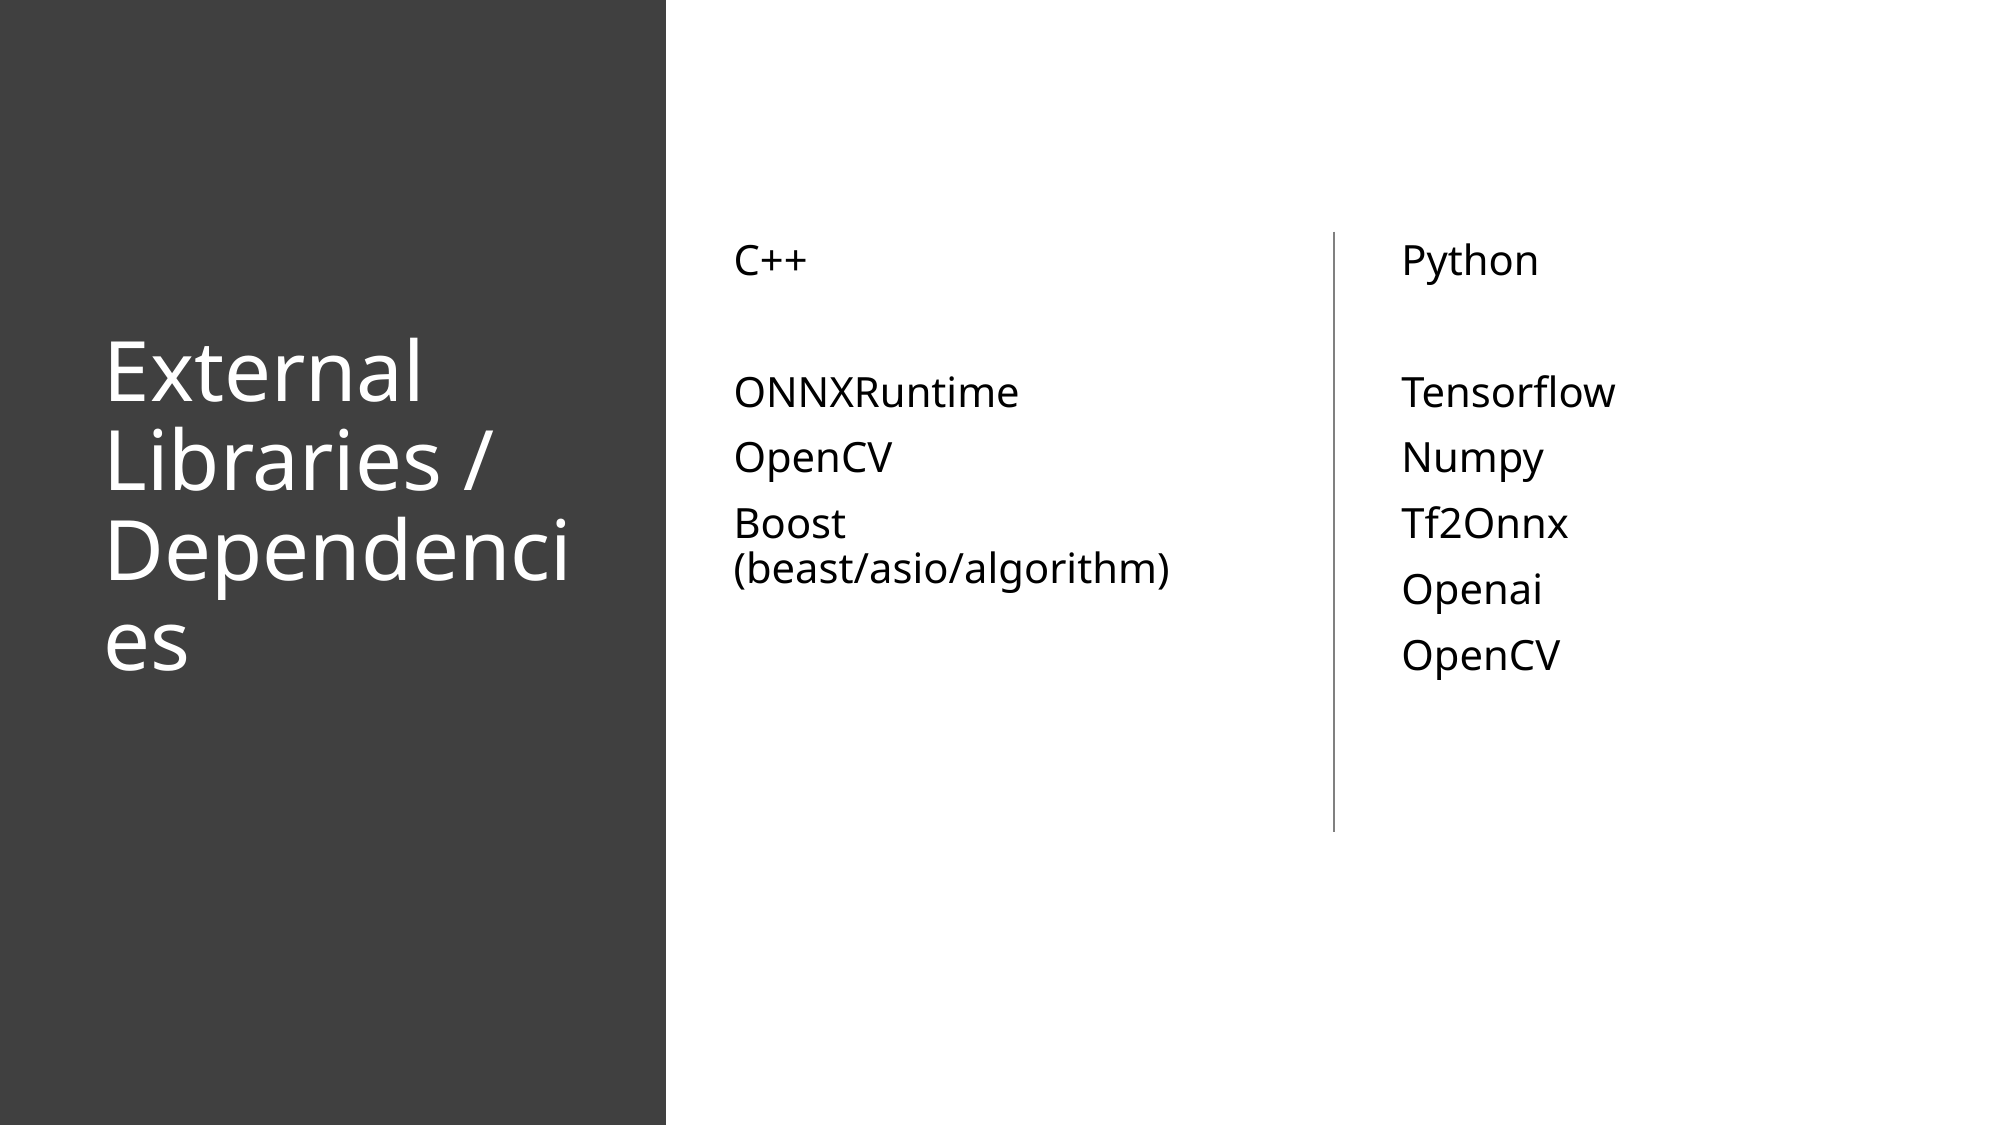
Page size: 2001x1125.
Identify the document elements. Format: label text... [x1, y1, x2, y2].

list C++ ONNXRuntime OpenCV Boost (beast/asio/algorithm) [718, 231, 1281, 948]
list Python Tensorflow Numpy Tf2Onnx Openai OpenCV [1386, 231, 1911, 948]
text_box [0, 0, 667, 1125]
title External Libraries / Dependencies [88, 231, 613, 948]
